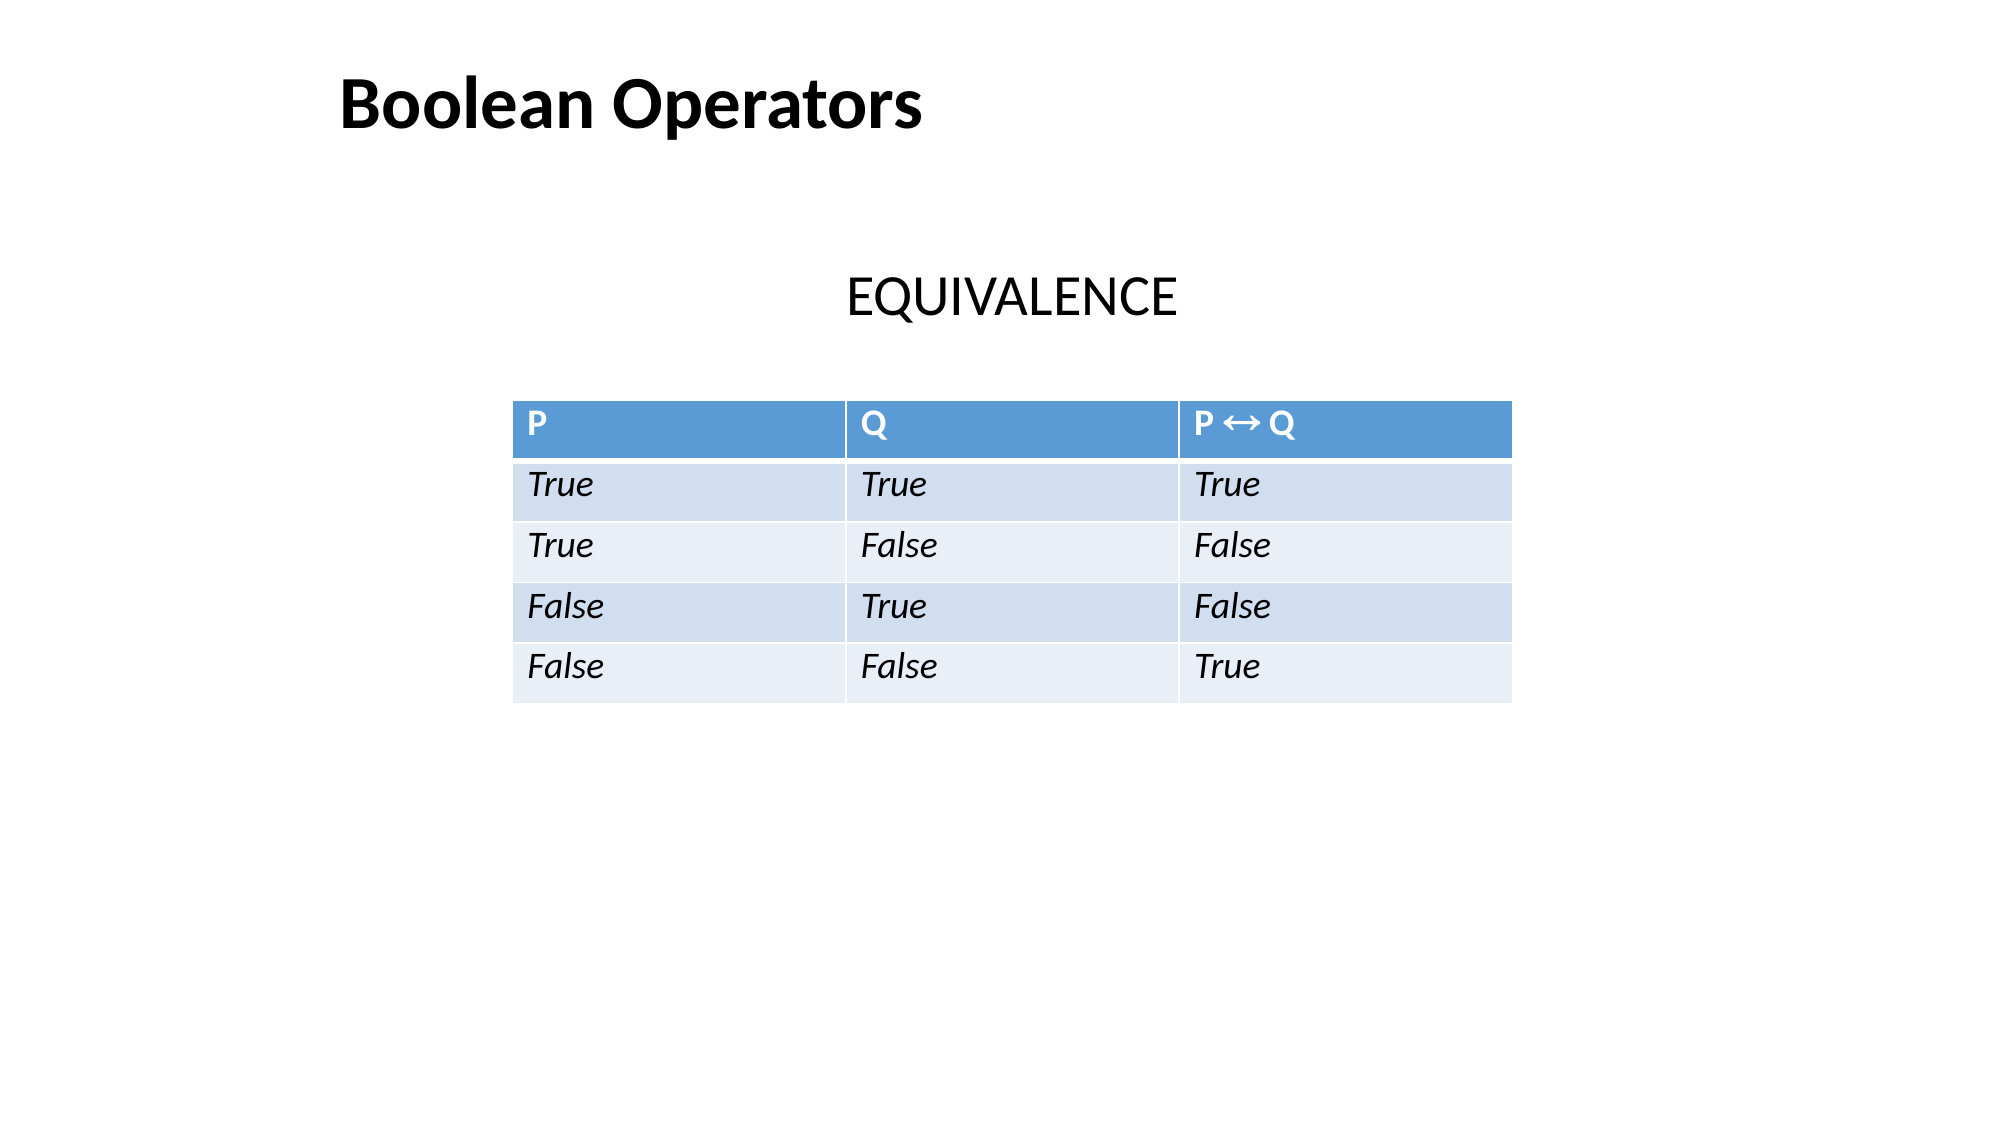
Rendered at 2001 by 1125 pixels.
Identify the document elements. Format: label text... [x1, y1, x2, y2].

table_header Q [847, 401, 1178, 458]
table_cell False [1180, 523, 1512, 582]
table_cell False [1180, 583, 1512, 642]
table_cell True [513, 464, 845, 521]
table_cell False [513, 644, 845, 703]
table_cell False [513, 583, 845, 642]
title Boolean Operators [324, 45, 1675, 163]
text_box EQUIVALENCE [637, 249, 1388, 335]
table_cell True [513, 523, 845, 582]
table_header P  Q [1180, 401, 1512, 458]
table_cell False [847, 523, 1178, 582]
table_cell True [1180, 464, 1512, 521]
table_cell False [847, 644, 1178, 703]
table_header P [513, 401, 845, 458]
table_cell True [847, 583, 1178, 642]
table_cell True [847, 464, 1178, 521]
table_cell True [1180, 644, 1512, 703]
